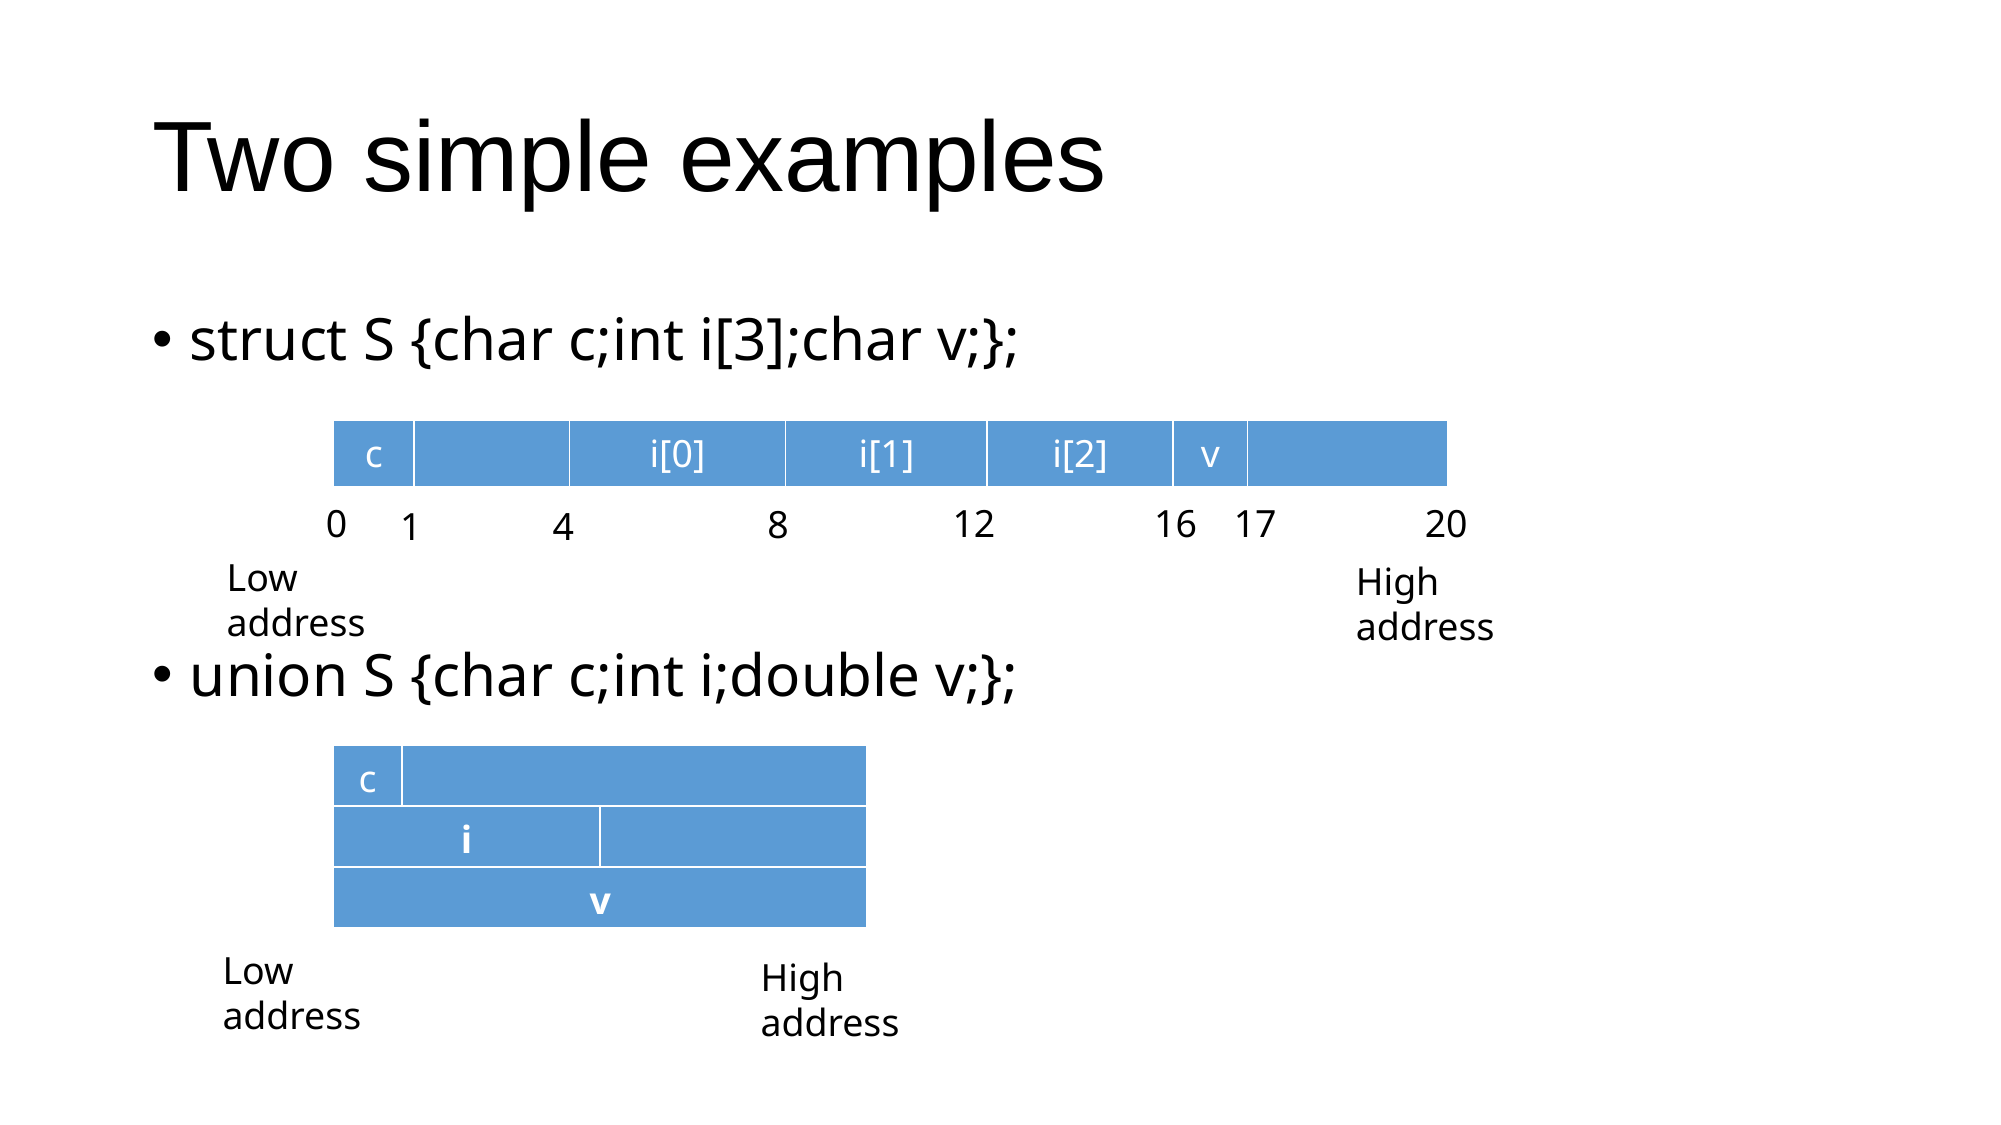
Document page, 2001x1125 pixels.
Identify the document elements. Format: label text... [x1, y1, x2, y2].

table_cell i [334, 807, 599, 866]
text_box 20 [1410, 492, 1486, 553]
table_header [403, 746, 866, 805]
text_box 0 [325, 492, 334, 553]
table_header c [334, 746, 401, 805]
table_header c [334, 421, 413, 486]
table_header [415, 421, 569, 486]
table_header [1248, 421, 1447, 486]
table_header i[1] [786, 421, 986, 486]
text_box 8 [752, 493, 829, 553]
text_box 1 [385, 495, 462, 556]
text_box High address [1341, 550, 1584, 656]
title Two simple examples [137, 107, 1863, 212]
text_box Low address [207, 940, 451, 1045]
table_header i[2] [988, 421, 1172, 486]
text_box 17 [1219, 492, 1295, 553]
text_box 12 [937, 492, 1014, 553]
text_box High address [745, 946, 989, 1052]
table_header i[0] [570, 421, 785, 486]
text_box Low address [211, 546, 455, 652]
text_box 4 [537, 495, 614, 556]
list struct S {char c;int i[3];char v;}; union S {char c;int i;double v;}; [137, 303, 1863, 1017]
table_cell v [334, 868, 866, 927]
text_box 16 [1139, 492, 1216, 553]
table_cell [601, 807, 866, 866]
table_header v [1174, 421, 1247, 486]
